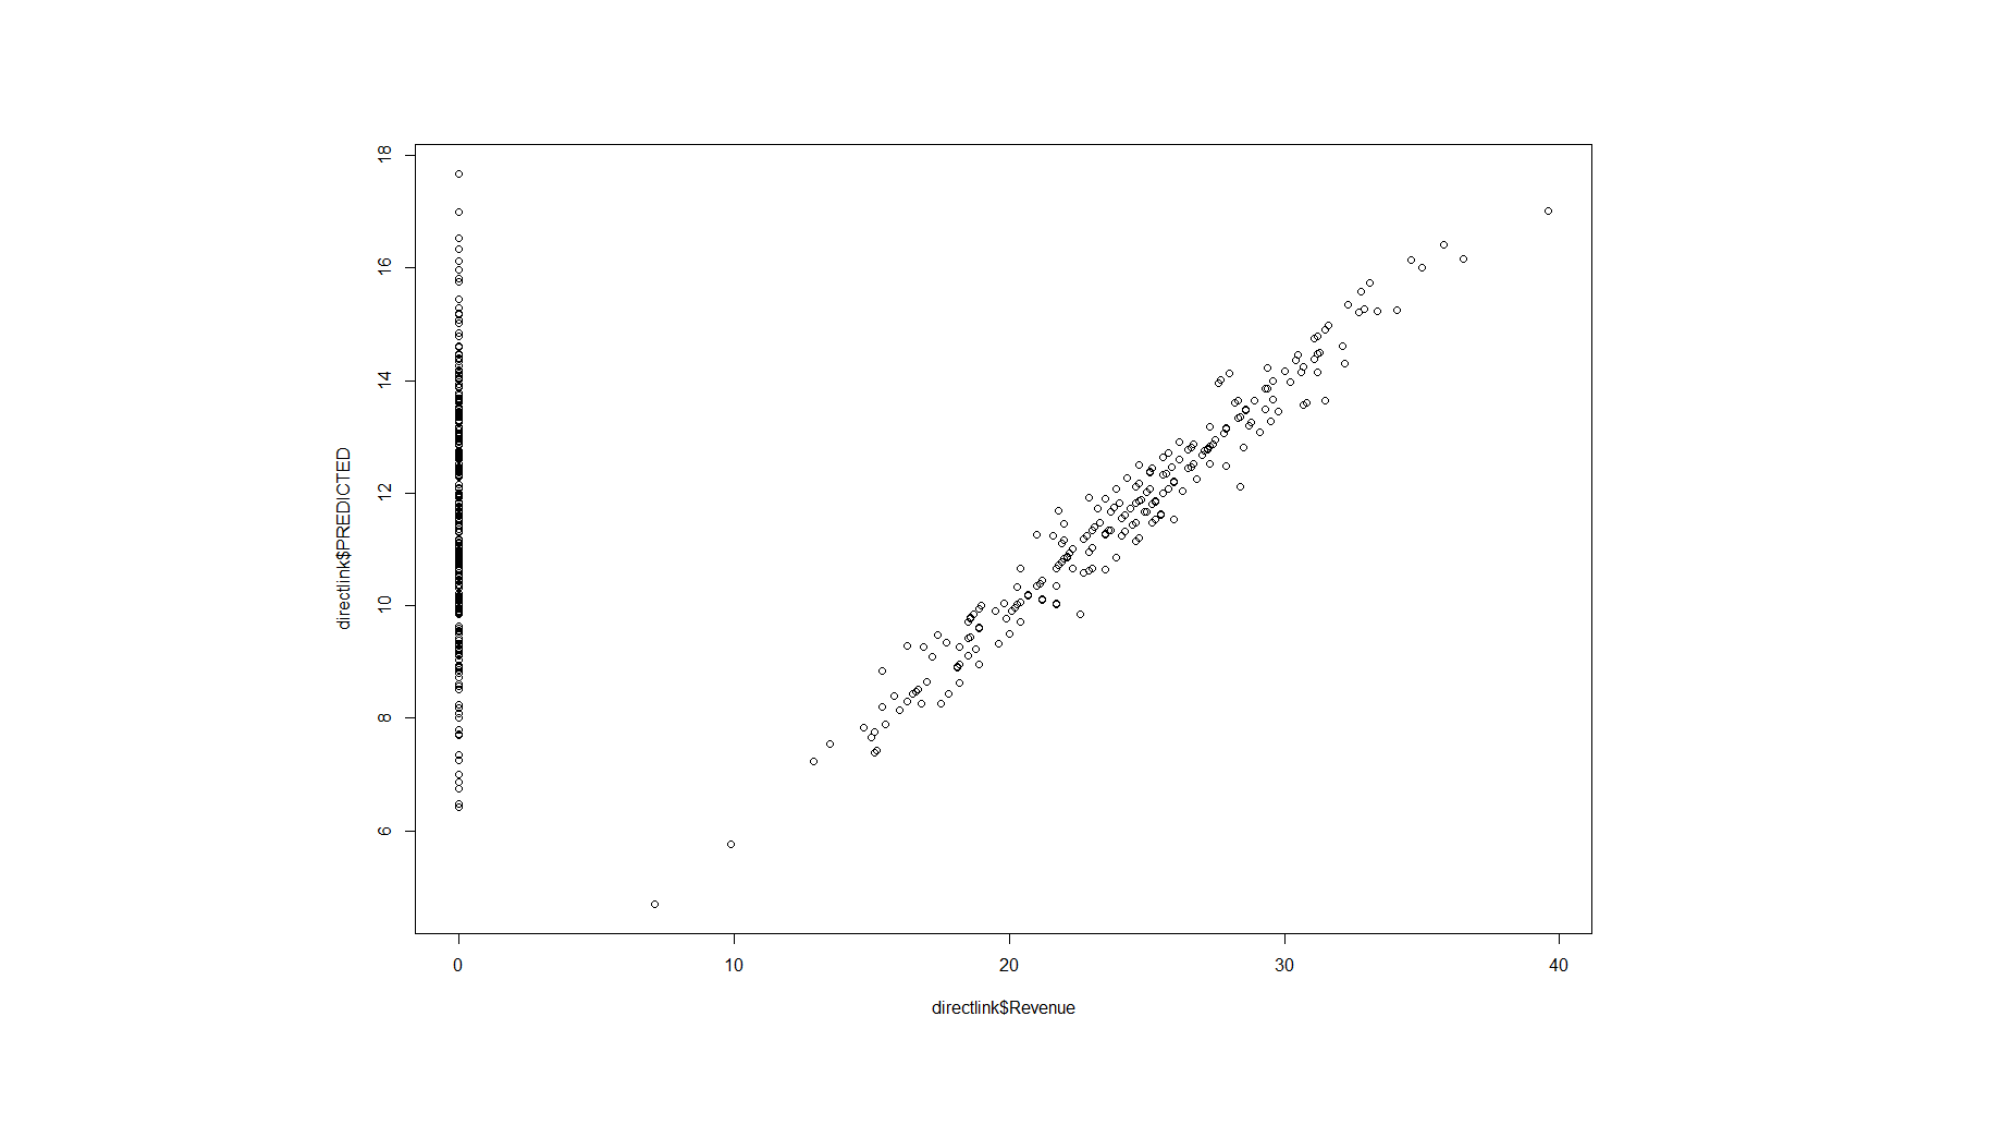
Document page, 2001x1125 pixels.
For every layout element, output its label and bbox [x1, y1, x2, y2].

picture [329, 59, 1636, 1040]
